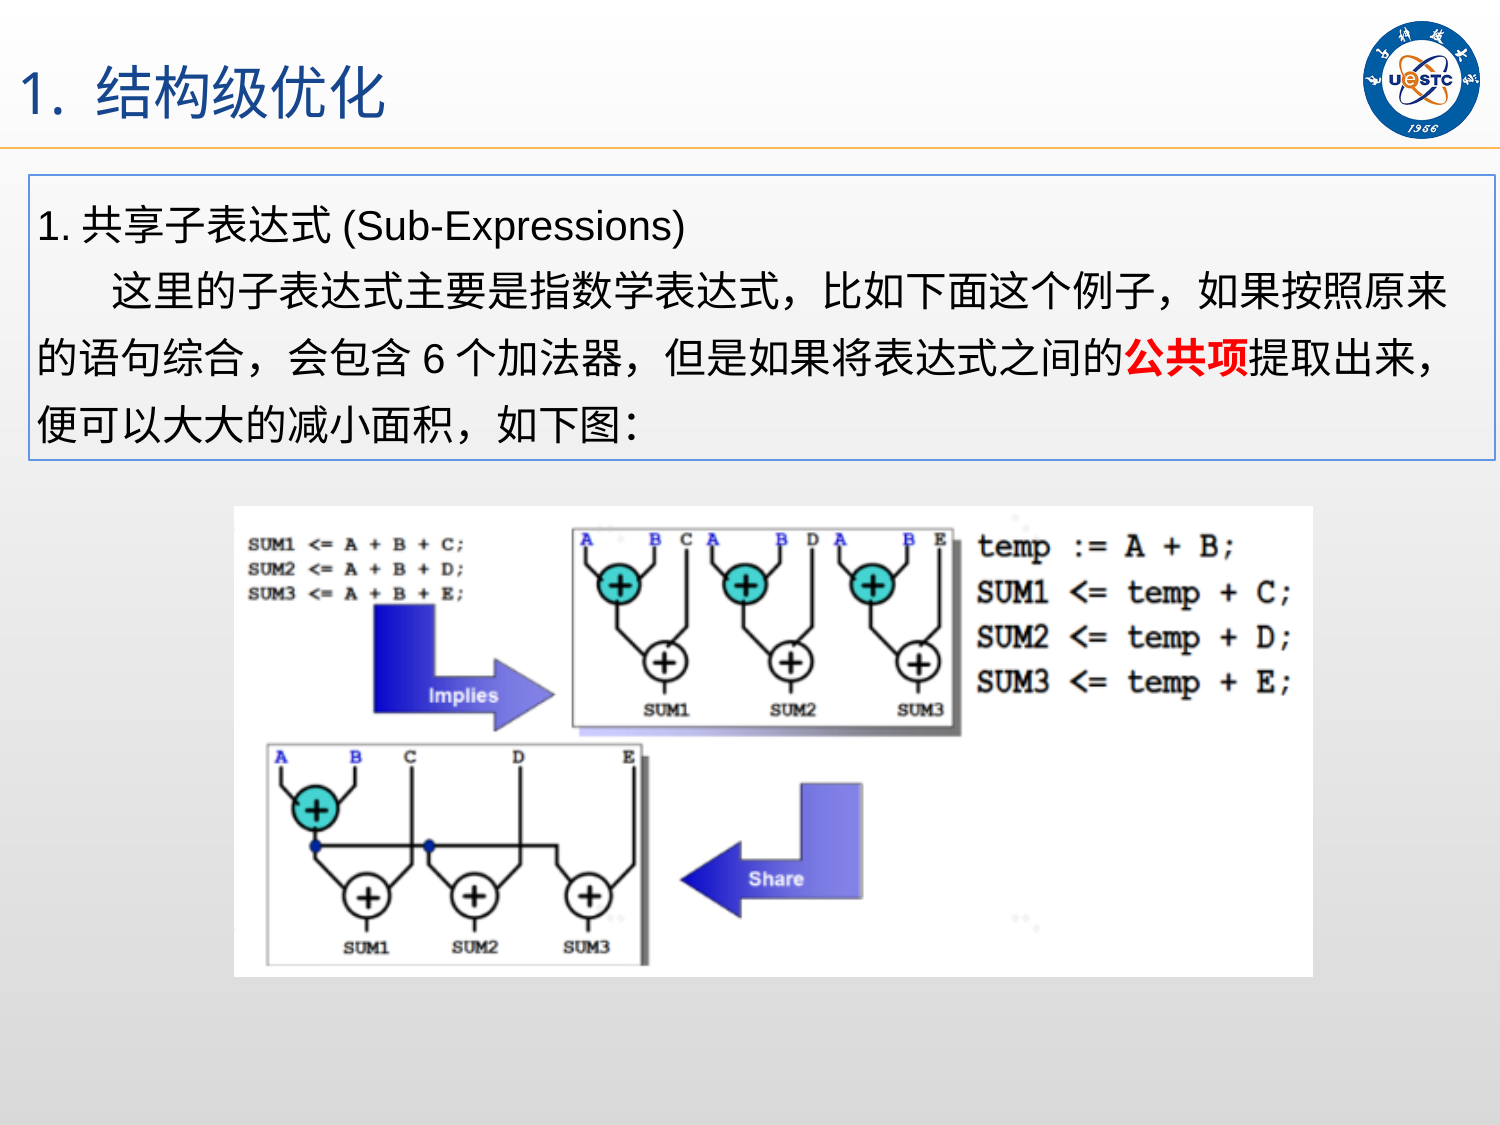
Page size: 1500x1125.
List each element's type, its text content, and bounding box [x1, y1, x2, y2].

text_box 1.共享子表达式(Sub-Expressions) 这里的子表达式主要是指数学表达式，比如下面这个例子，如果按照原来的语句综合，会包含6个加法器，但是如果将表达式之间的公共项提取出来，便可以大大的减小面积，如下图： [27, 172, 1497, 462]
text_box 1. 结构级优化 [9, 14, 809, 136]
picture [233, 506, 1313, 977]
picture [1363, 21, 1481, 139]
